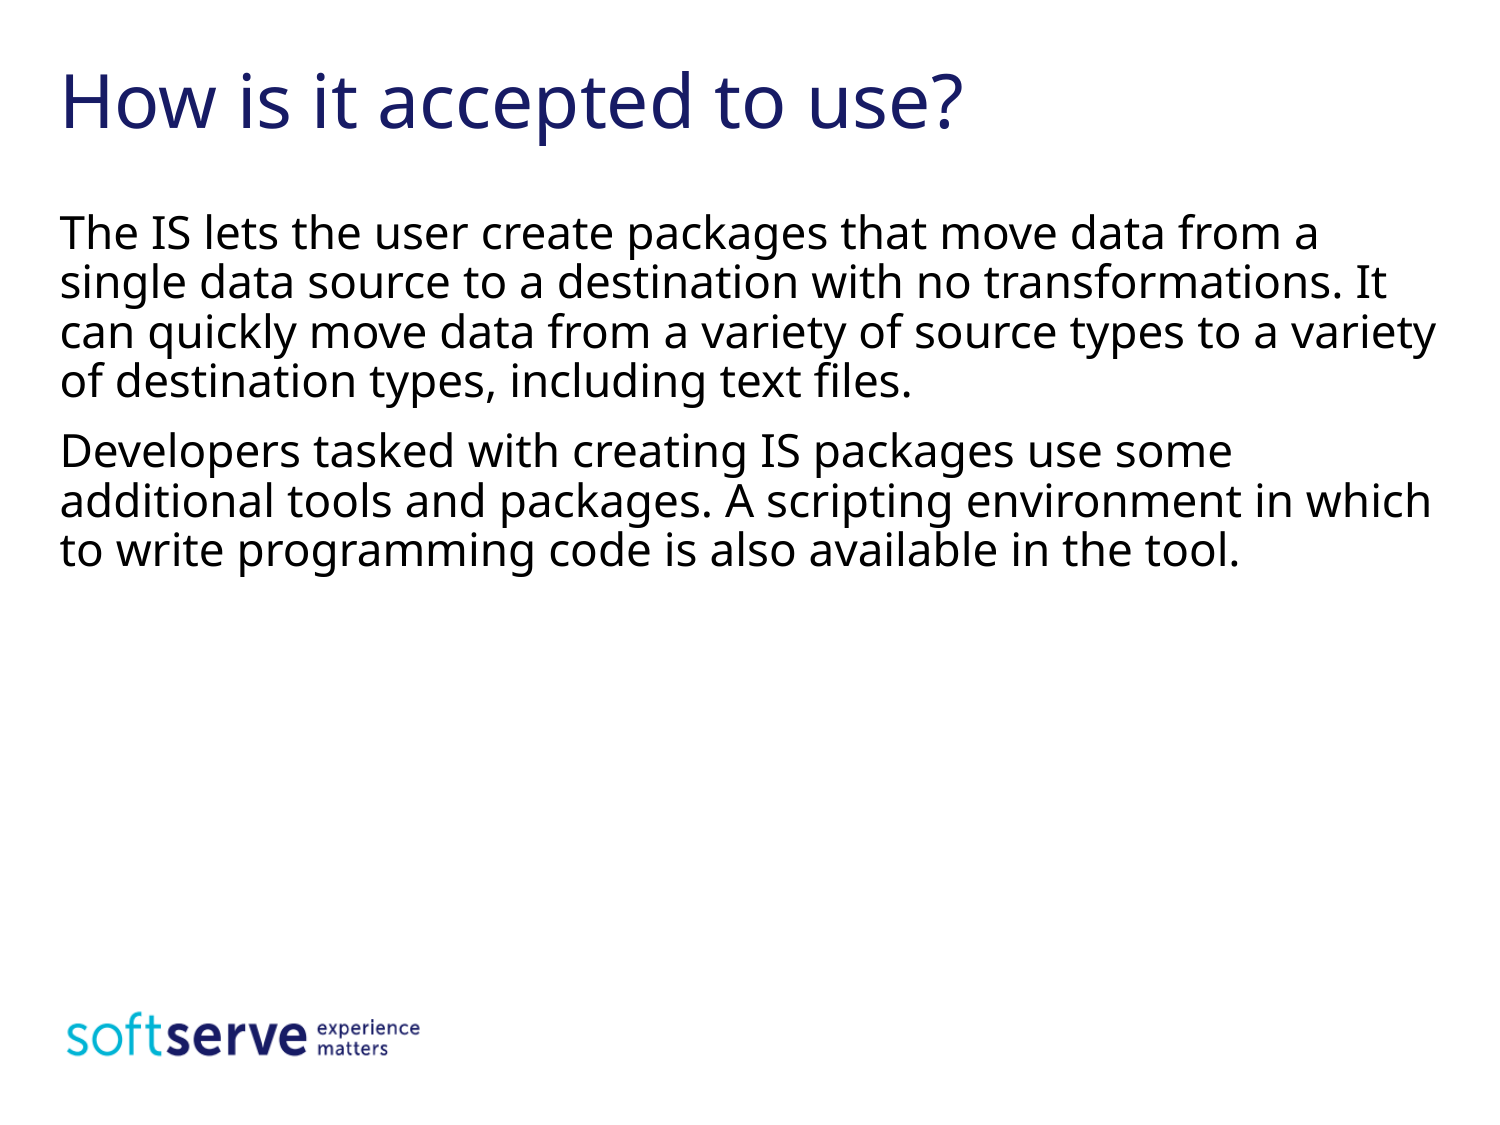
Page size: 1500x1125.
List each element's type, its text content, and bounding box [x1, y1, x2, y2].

text_box How is it accepted to use? [44, 56, 1468, 143]
list The IS lets the user create packages that move data from a single data source to a destination with no transformations. It can quickly move data from a variety of source types to a variety of destination types, including text files. Developers tasked with creating IS packages use some additional tools and packages. A scripting environment in which to write programming code is also available in the tool. [44, 202, 1459, 947]
